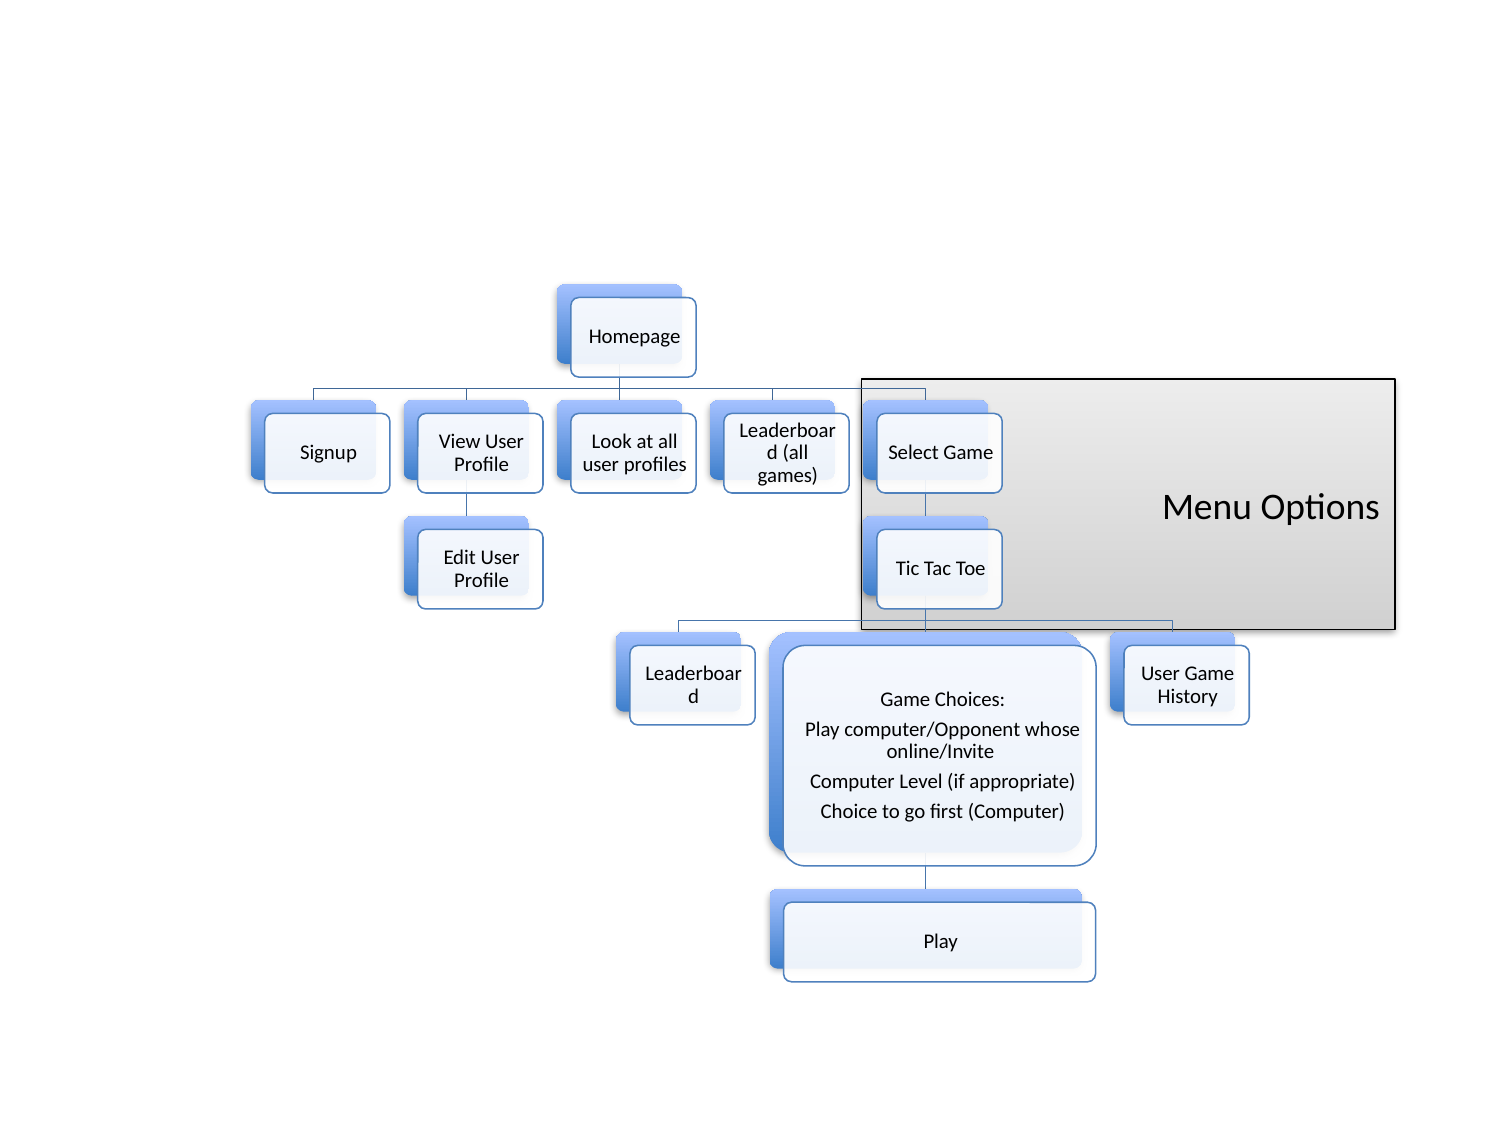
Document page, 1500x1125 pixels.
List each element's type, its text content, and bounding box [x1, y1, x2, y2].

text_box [249, 228, 1251, 1038]
text_box Menu Options [1254, 378, 1396, 630]
